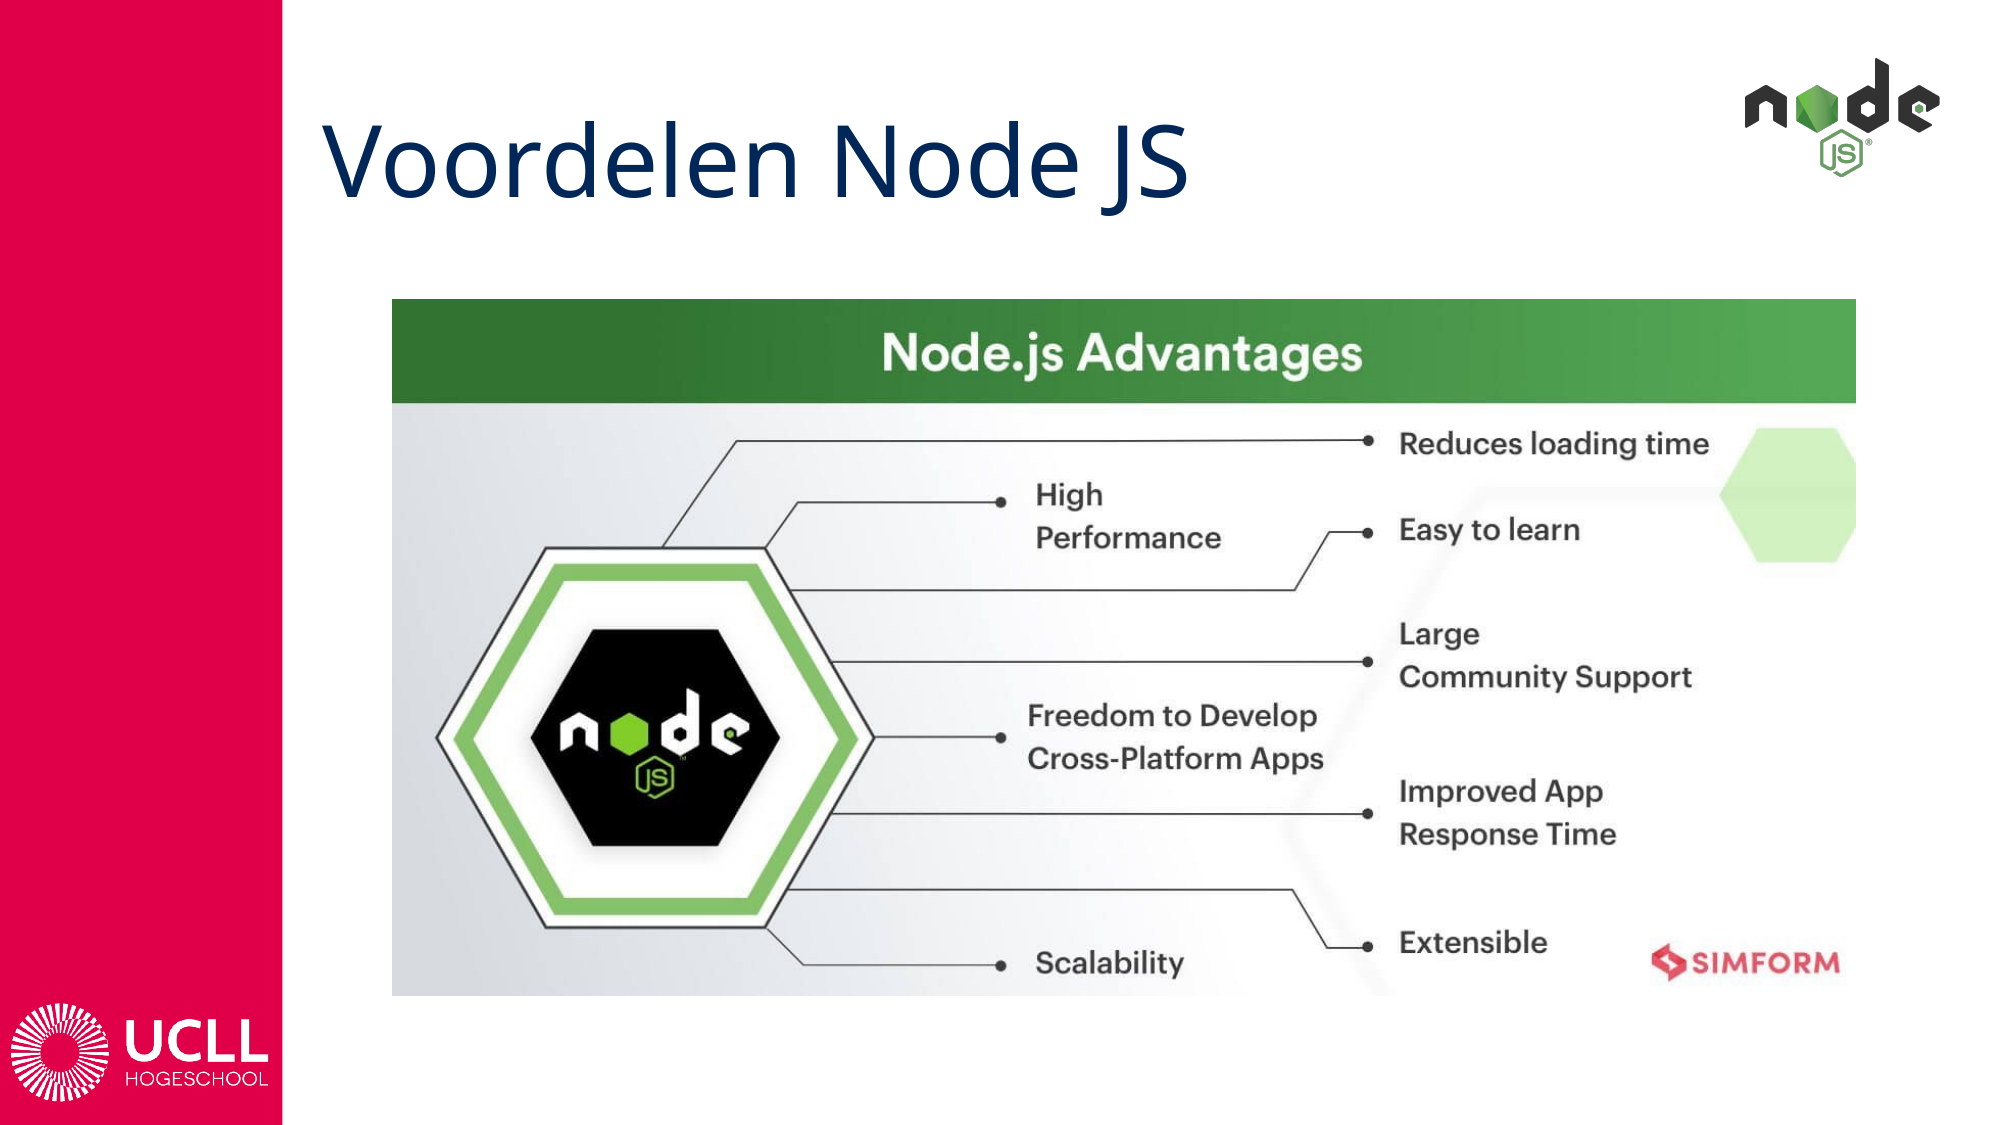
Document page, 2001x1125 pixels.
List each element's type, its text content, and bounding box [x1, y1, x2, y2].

picture [392, 299, 1856, 996]
title Voordelen Node JS [307, 59, 1940, 271]
